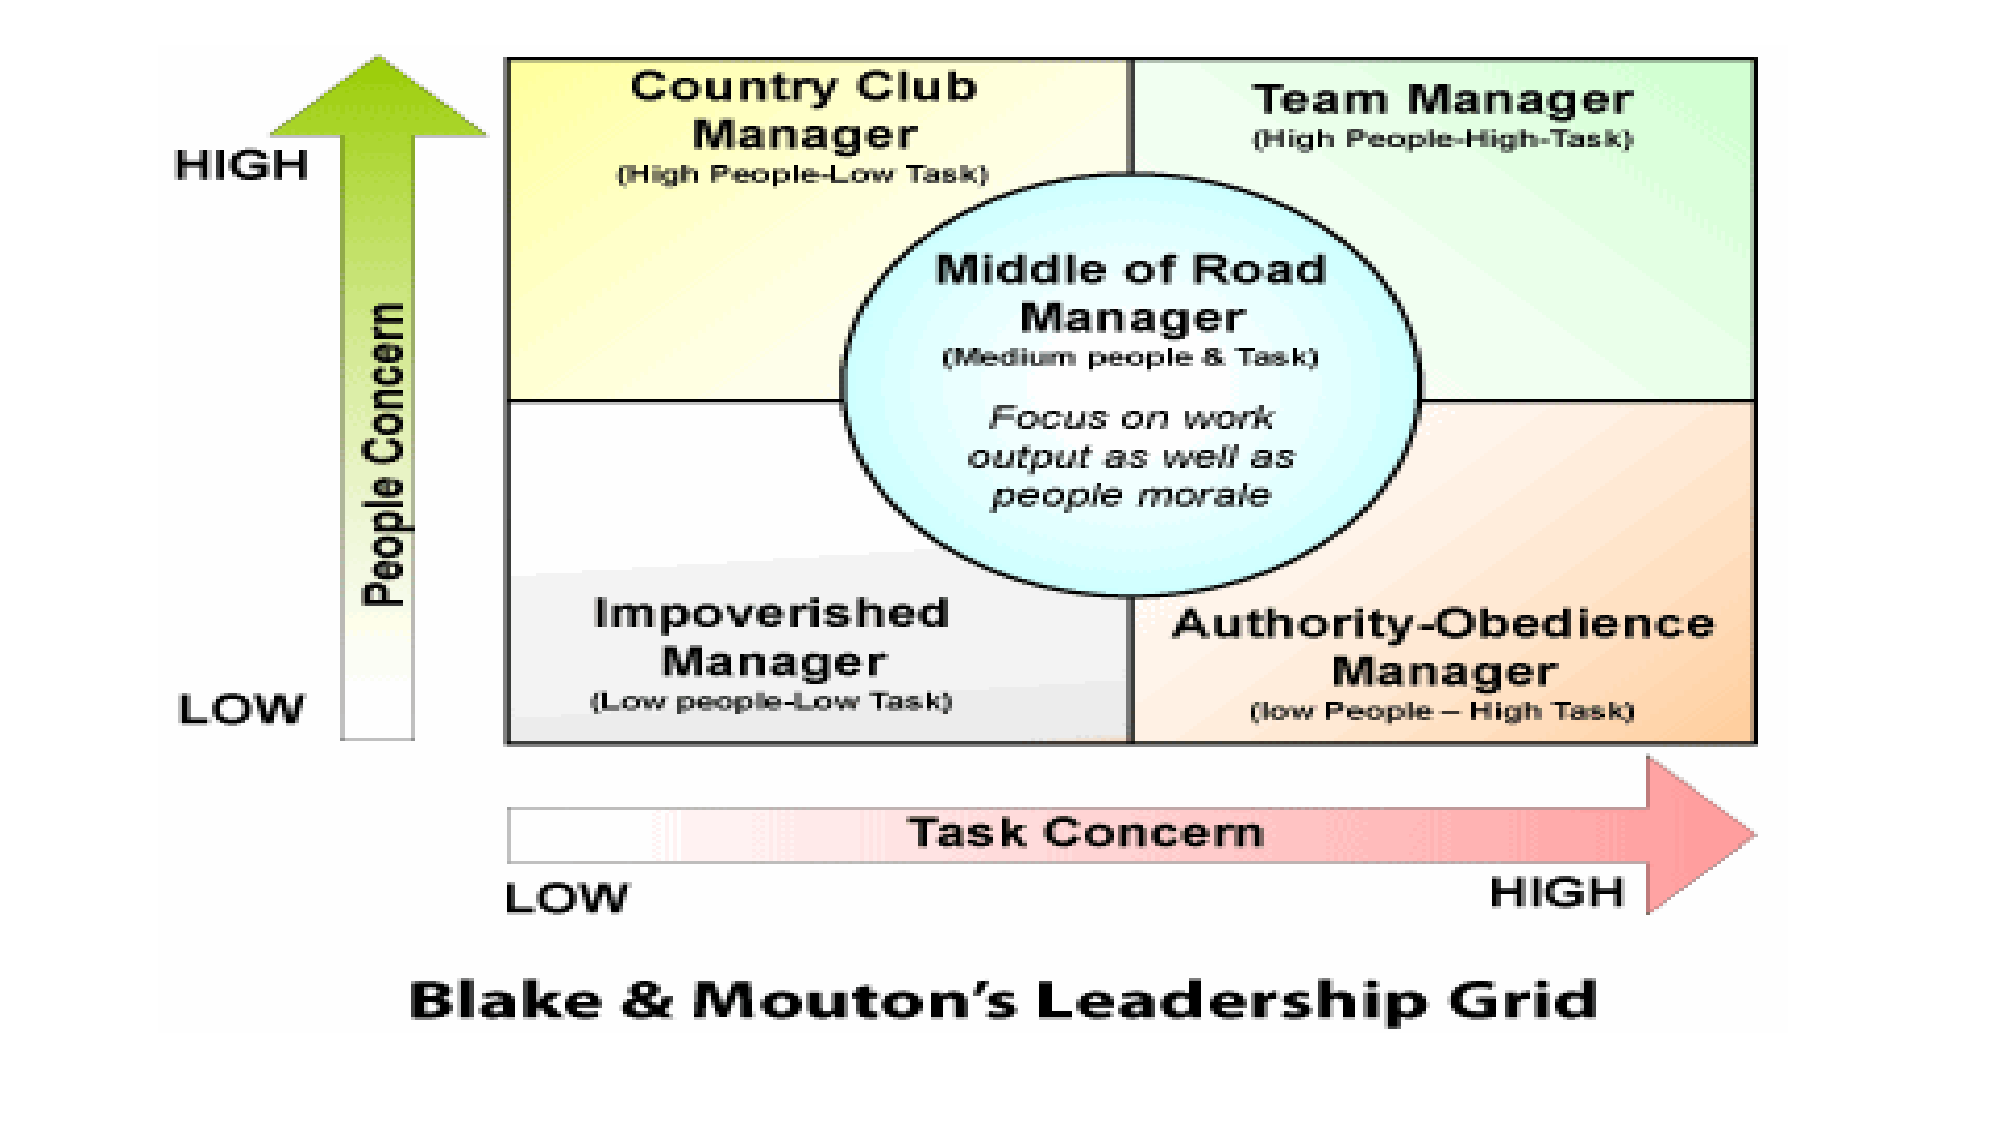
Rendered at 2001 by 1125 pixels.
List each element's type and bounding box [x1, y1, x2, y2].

picture [158, 45, 1788, 1033]
